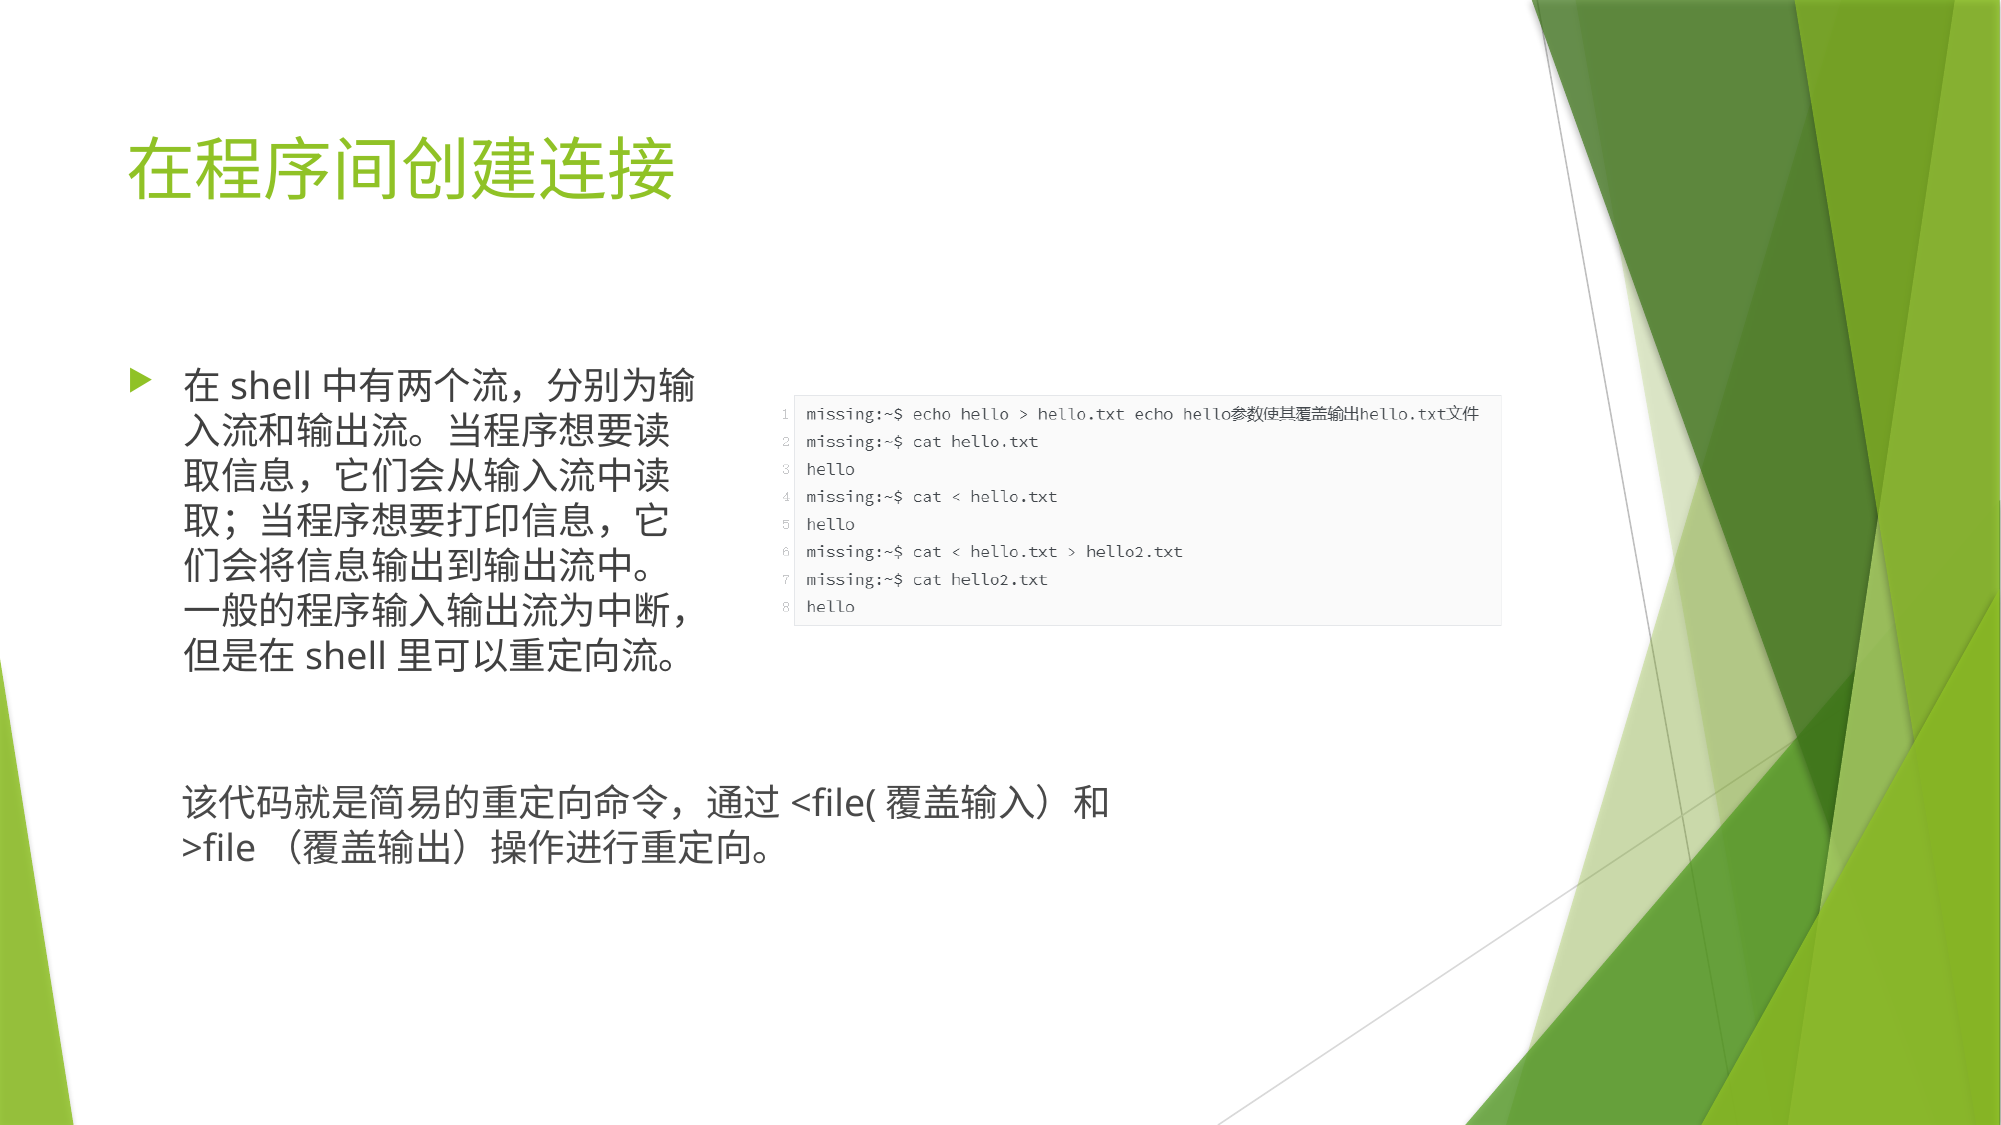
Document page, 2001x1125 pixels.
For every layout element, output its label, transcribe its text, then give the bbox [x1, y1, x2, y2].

title 在程序间创建连接 [111, 99, 723, 317]
picture [767, 385, 1524, 634]
text_box 该代码就是简易的重定向命令，通过<file(覆盖输入）和>file（覆盖输出）操作进行重定向。 [166, 771, 1168, 876]
list 在shell中有两个流，分别为输入流和输出流。当程序想要读取信息，它们会从输入流中读取；当程序想要打印信息，它们会将信息输出到输出流中。一般的程序输入输出流为中断，但是在shell里可以重定向流。 [112, 354, 723, 939]
